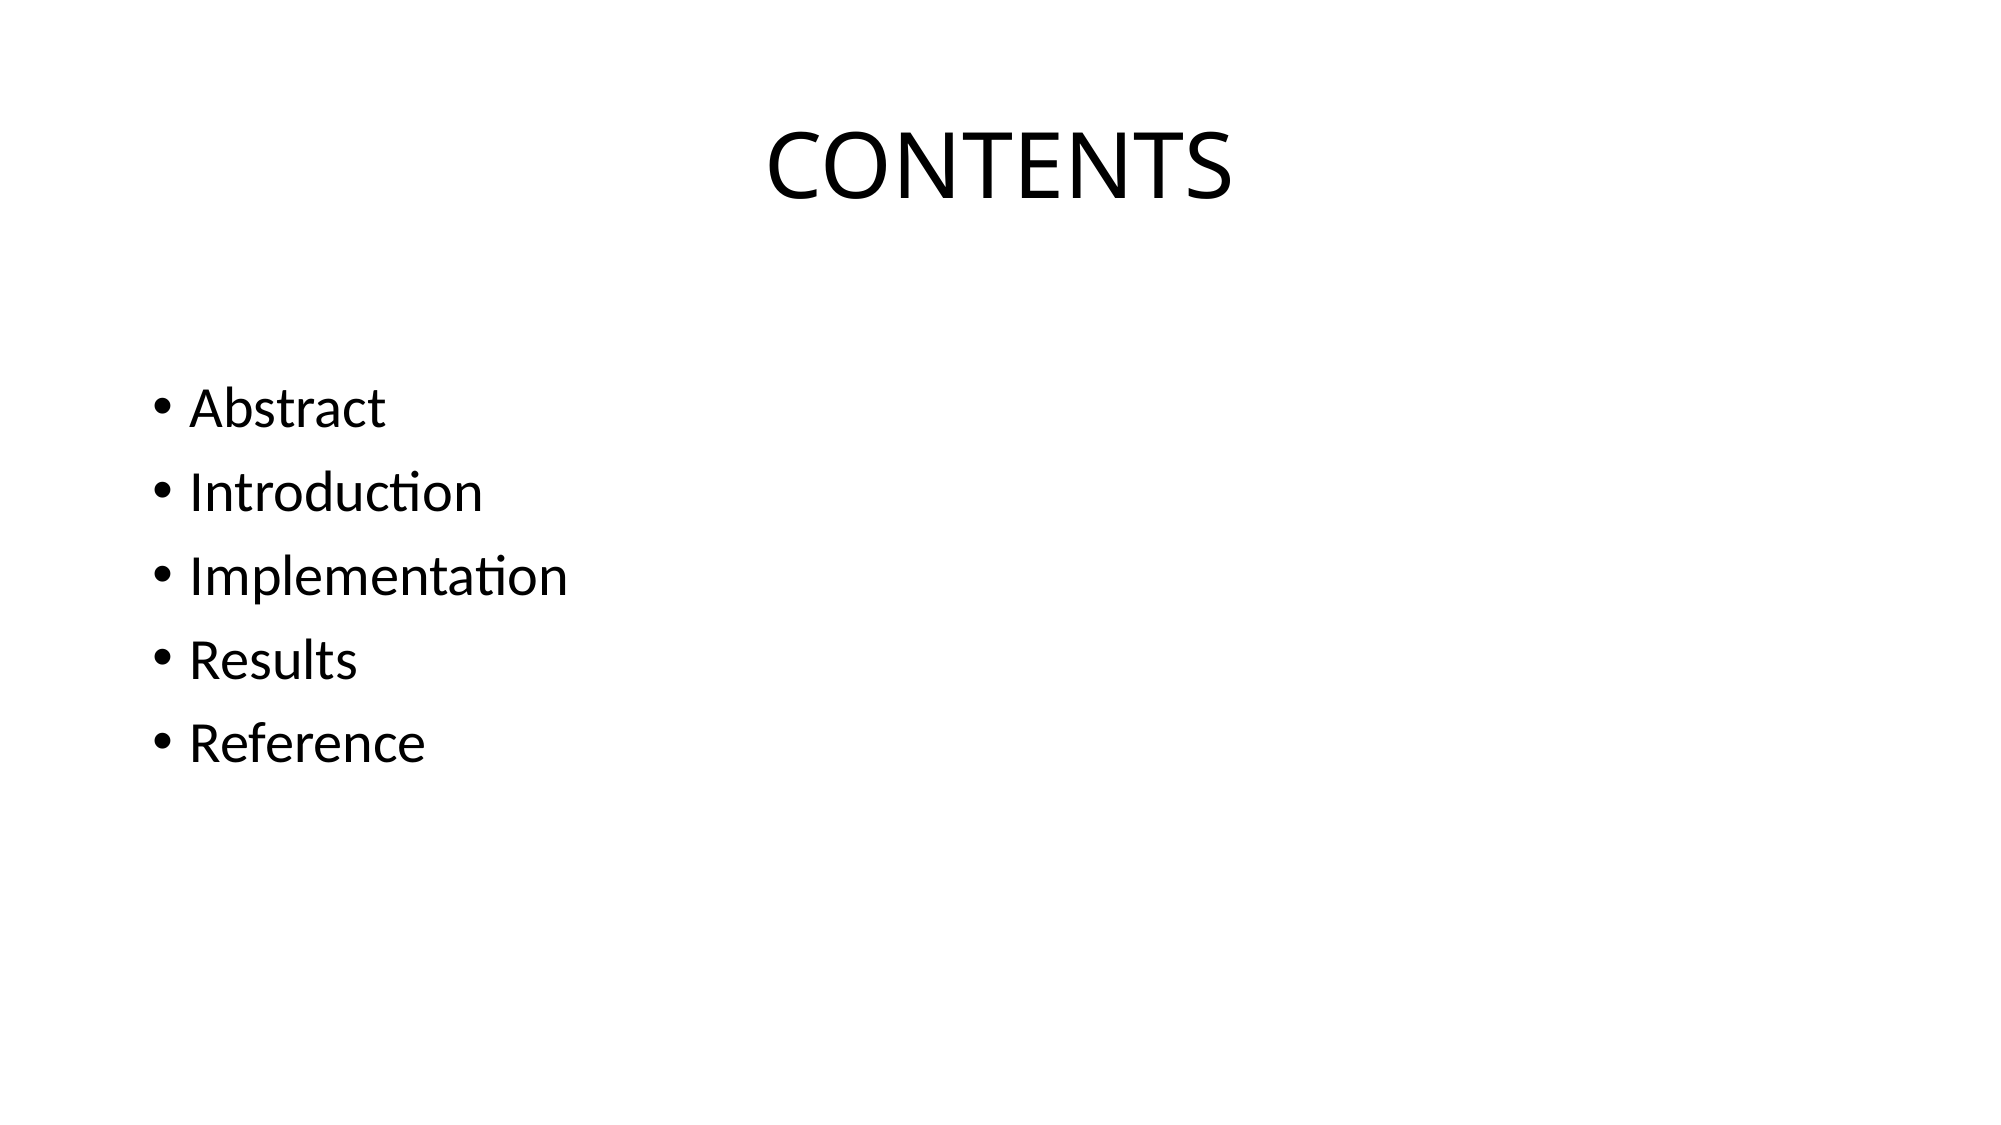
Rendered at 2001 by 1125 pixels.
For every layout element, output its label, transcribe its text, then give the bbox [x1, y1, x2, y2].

list Abstract Introduction Implementation Results Reference [137, 369, 1863, 1014]
title CONTENTS [137, 59, 1863, 278]
